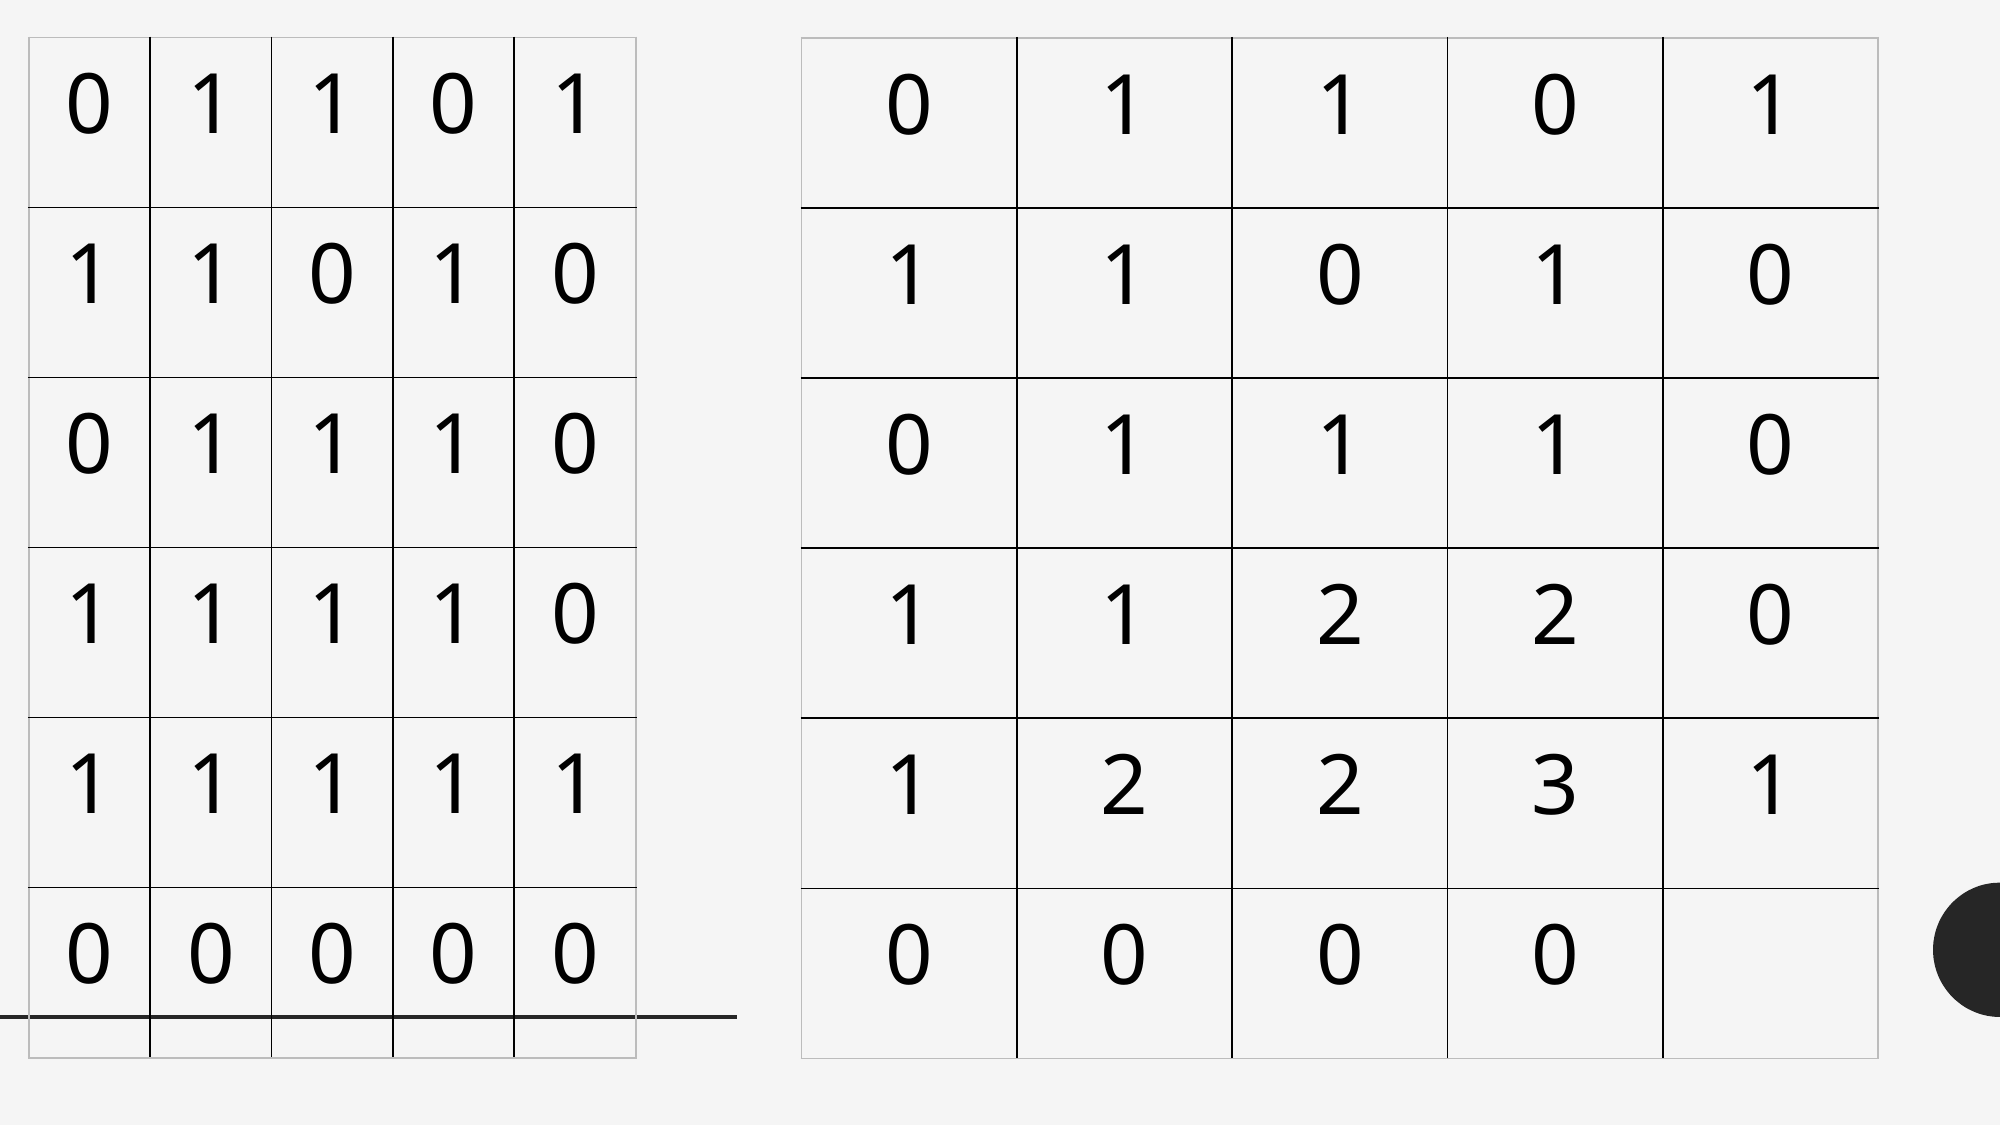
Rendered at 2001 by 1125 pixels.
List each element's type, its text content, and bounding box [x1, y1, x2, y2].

table_cell 0 [1664, 549, 1877, 717]
table_cell 0 [394, 888, 513, 1057]
table_cell 1 [272, 718, 392, 887]
table_cell 1 [1018, 209, 1231, 377]
table_cell 1 [30, 548, 149, 717]
table_cell 1 [394, 548, 513, 717]
table_cell 1 [1664, 719, 1877, 888]
table_cell 1 [1448, 209, 1662, 377]
table_cell 1 [394, 208, 513, 377]
table_header 0 [30, 38, 149, 207]
table_cell 1 [1233, 379, 1447, 547]
table_cell 0 [151, 888, 271, 1057]
table_cell 0 [1018, 889, 1231, 1058]
table_header 0 [802, 39, 1016, 207]
table_header 1 [1233, 39, 1447, 207]
table_cell 0 [30, 888, 149, 1057]
table_cell 1 [151, 208, 271, 377]
table_header 1 [272, 38, 392, 207]
table_cell 2 [1233, 719, 1447, 888]
table_cell 1 [1018, 549, 1231, 717]
table_cell 2 [1448, 549, 1662, 717]
table_cell 0 [515, 888, 635, 1057]
table_cell [1664, 889, 1877, 1058]
table_cell 0 [30, 378, 149, 547]
table_cell 0 [515, 548, 635, 717]
table_cell 0 [1448, 889, 1662, 1058]
table_cell 1 [1448, 379, 1662, 547]
table_cell 1 [802, 719, 1016, 888]
table_cell 1 [151, 718, 271, 887]
table_cell 0 [1233, 209, 1447, 377]
table_cell 0 [272, 208, 392, 377]
table_cell 0 [802, 379, 1016, 547]
table_cell 1 [30, 208, 149, 377]
table_cell 1 [394, 718, 513, 887]
table_cell 1 [515, 718, 635, 887]
table_cell 1 [802, 549, 1016, 717]
table_cell 1 [272, 378, 392, 547]
table_cell 0 [515, 208, 635, 377]
table_cell 2 [1018, 719, 1231, 888]
table_cell 3 [1448, 719, 1662, 888]
table_header 0 [394, 38, 513, 207]
table_cell 0 [802, 889, 1016, 1058]
table_cell 1 [1018, 379, 1231, 547]
table_cell 0 [1233, 889, 1447, 1058]
table_cell 0 [272, 888, 392, 1057]
table_cell 2 [1233, 549, 1447, 717]
table_header 1 [1018, 39, 1231, 207]
table_cell 1 [272, 548, 392, 717]
table_cell 0 [515, 378, 635, 547]
table_header 1 [151, 38, 271, 207]
table_header 1 [1664, 39, 1877, 207]
table_cell 0 [1664, 379, 1877, 547]
table_cell 1 [30, 718, 149, 887]
table_cell 1 [151, 548, 271, 717]
table_header 1 [515, 38, 635, 207]
table_cell 1 [151, 378, 271, 547]
table_cell 0 [1664, 209, 1877, 377]
table_header 0 [1448, 39, 1662, 207]
table_cell 1 [394, 378, 513, 547]
table_cell 1 [802, 209, 1016, 377]
